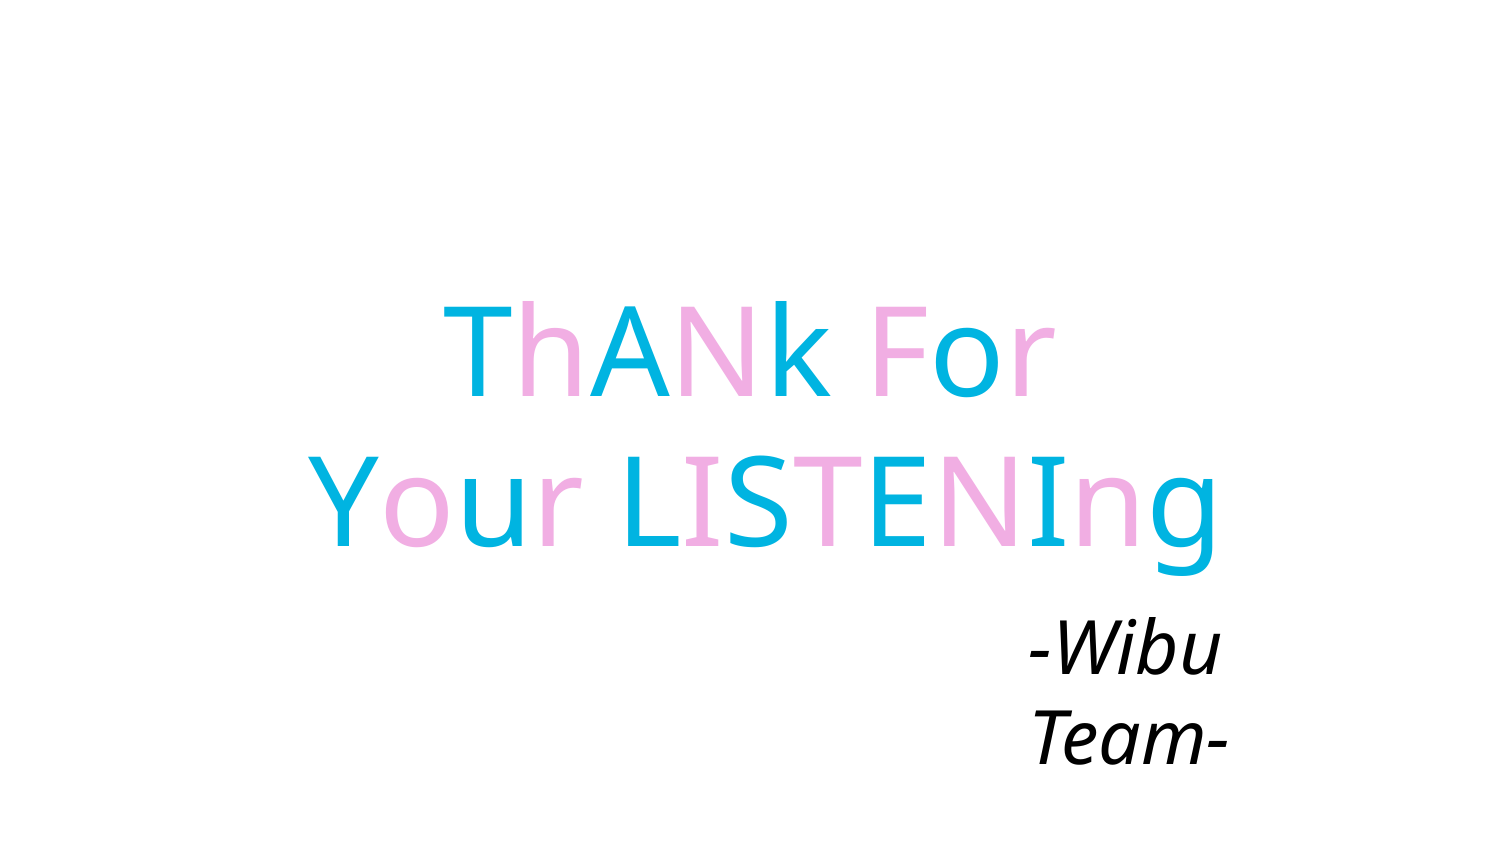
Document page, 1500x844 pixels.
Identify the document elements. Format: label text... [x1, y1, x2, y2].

text_box ThANk For Your LISTENIng [195, 188, 1305, 655]
text_box -Wibu Team- [1013, 584, 1452, 750]
